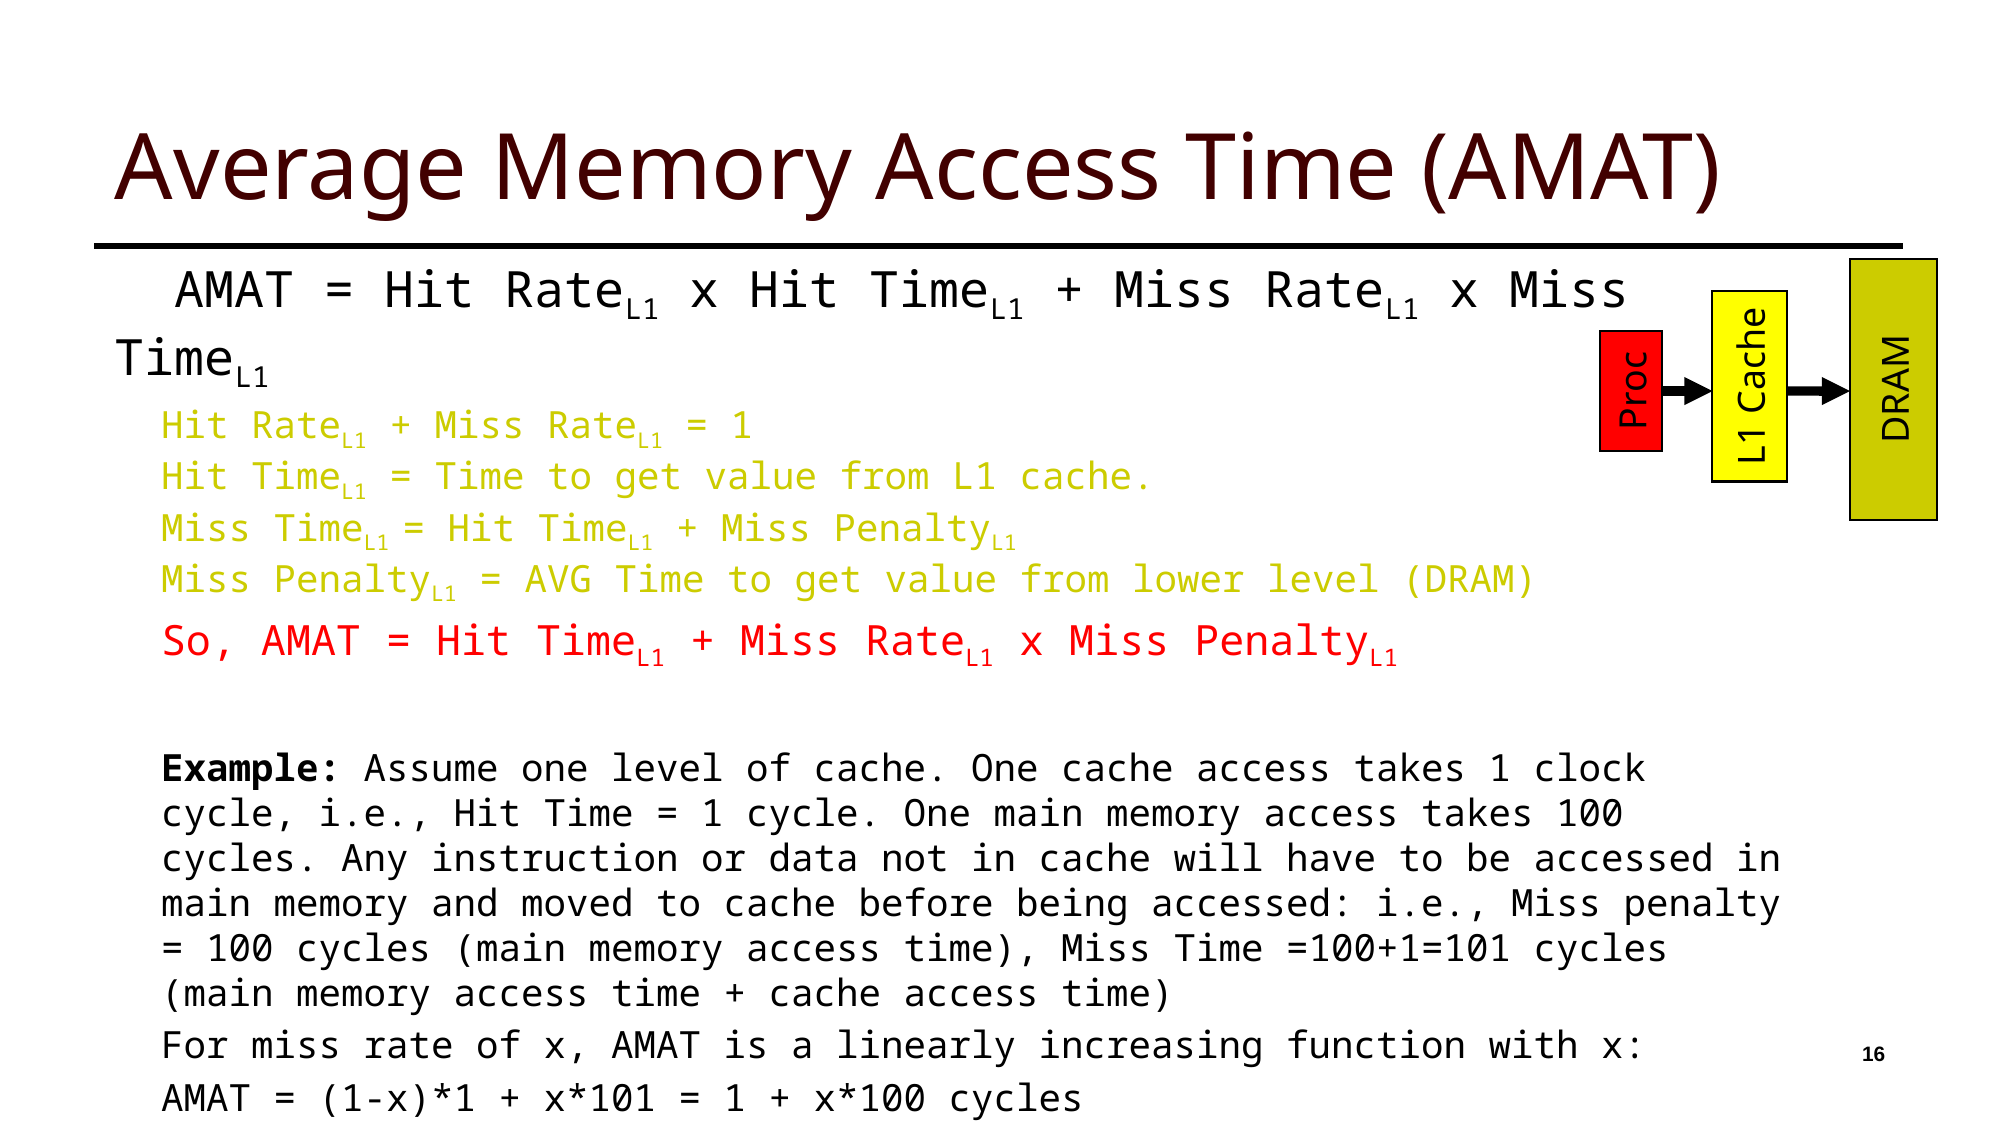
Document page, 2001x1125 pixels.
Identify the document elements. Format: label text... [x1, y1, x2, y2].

text_box AMAT = Hit RateL1 x Hit TimeL1 + Miss RateL1 x Miss TimeL1 Hit RateL1 + Miss RateL1 = 1 Hit TimeL1 = Time to get value from L1 cache. Miss TimeL1 = Hit TimeL1 + Miss PenaltyL1 Miss PenaltyL1 = AVG Time to get value from lower level (DRAM) So, AMAT = Hit TimeL1 + Miss RateL1 x Miss PenaltyL1 Example: Assume one level of cache. One cache access takes 1 clock cycle, i.e., Hit Time = 1 cycle. One main memory access takes 100 cycles. Any instruction or data not in cache will have to be accessed in main memory and moved to cache before being accessed: i.e., Miss penalty = 100 cycles (main memory access time), Miss Time =100+1=101 cycles (main memory access time + cache access time) For miss rate of x, AMAT is a linearly increasing function with x: AMAT = (1-x)*1 + x*101 = 1 + x*100 cycles [99, 249, 1813, 1125]
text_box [1637, 220, 1900, 559]
slide_number 16 [1813, 1033, 1901, 1109]
title Average Memory Access Time (AMAT) [99, 37, 1901, 226]
